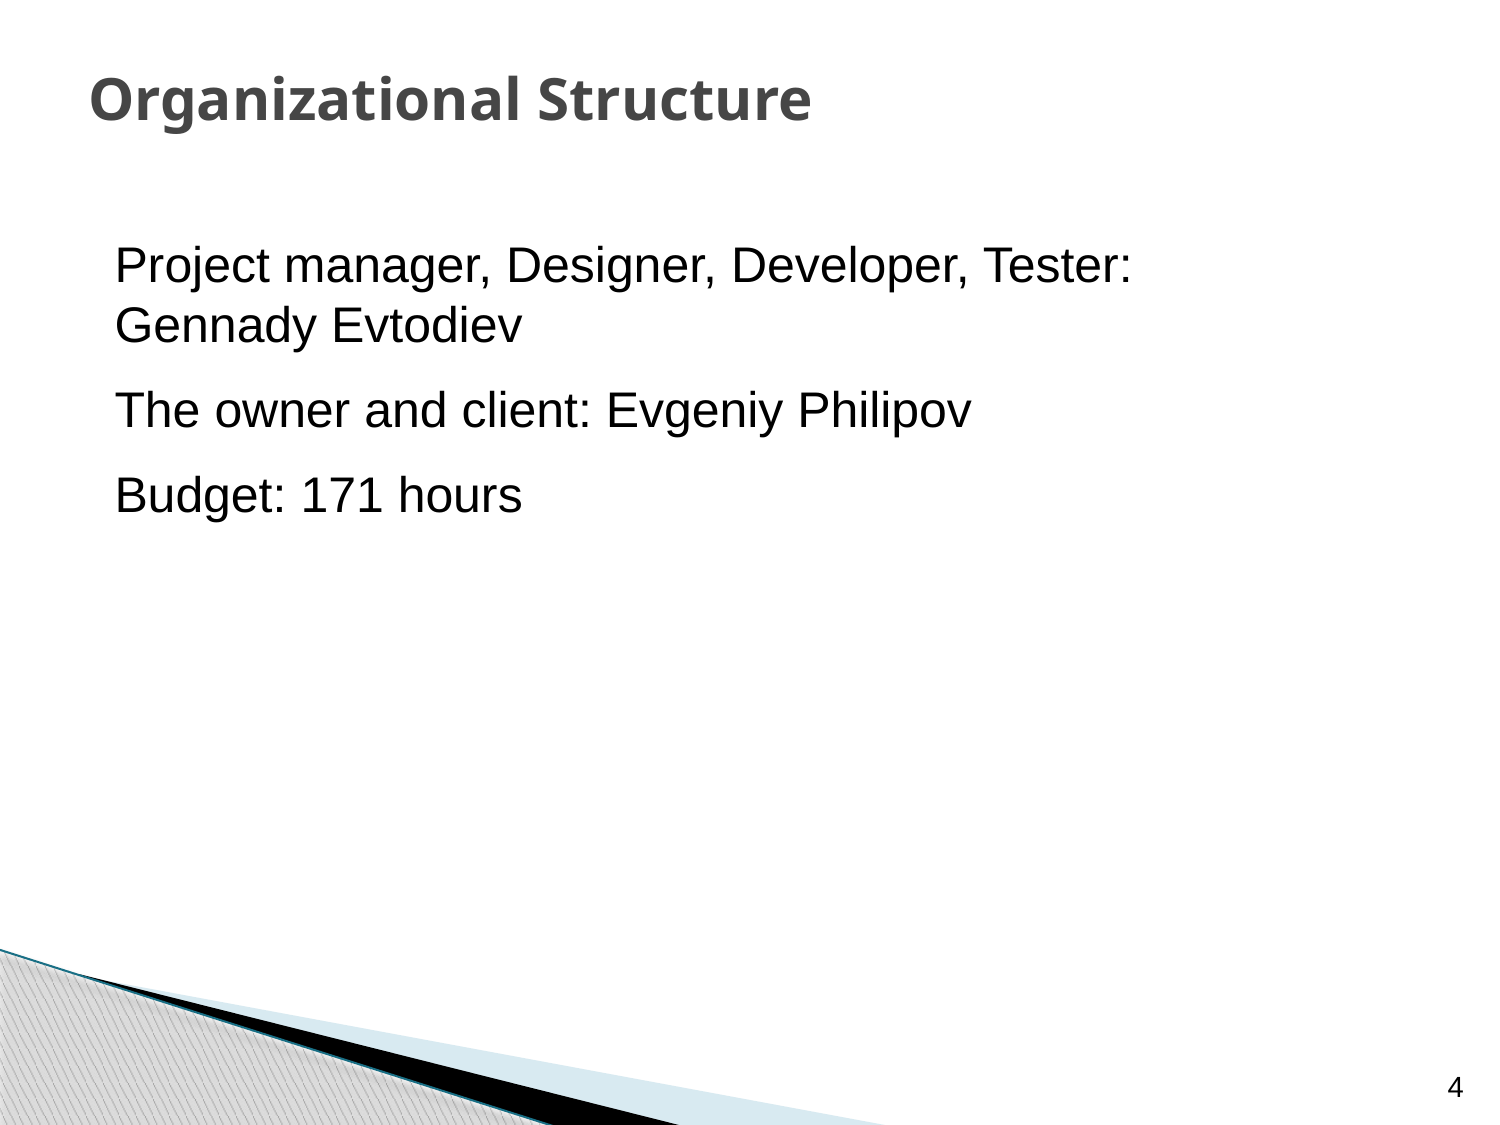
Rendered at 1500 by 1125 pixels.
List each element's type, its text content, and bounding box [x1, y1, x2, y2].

slide_number 4 [1418, 1051, 1479, 1112]
text_box Project manager, Designer, Developer, Tester: Gennady Evtodiev The owner and client: Evgeniy Philipov Budget: 171 hours [99, 224, 1288, 530]
title Organizational Structure [75, 45, 1425, 150]
